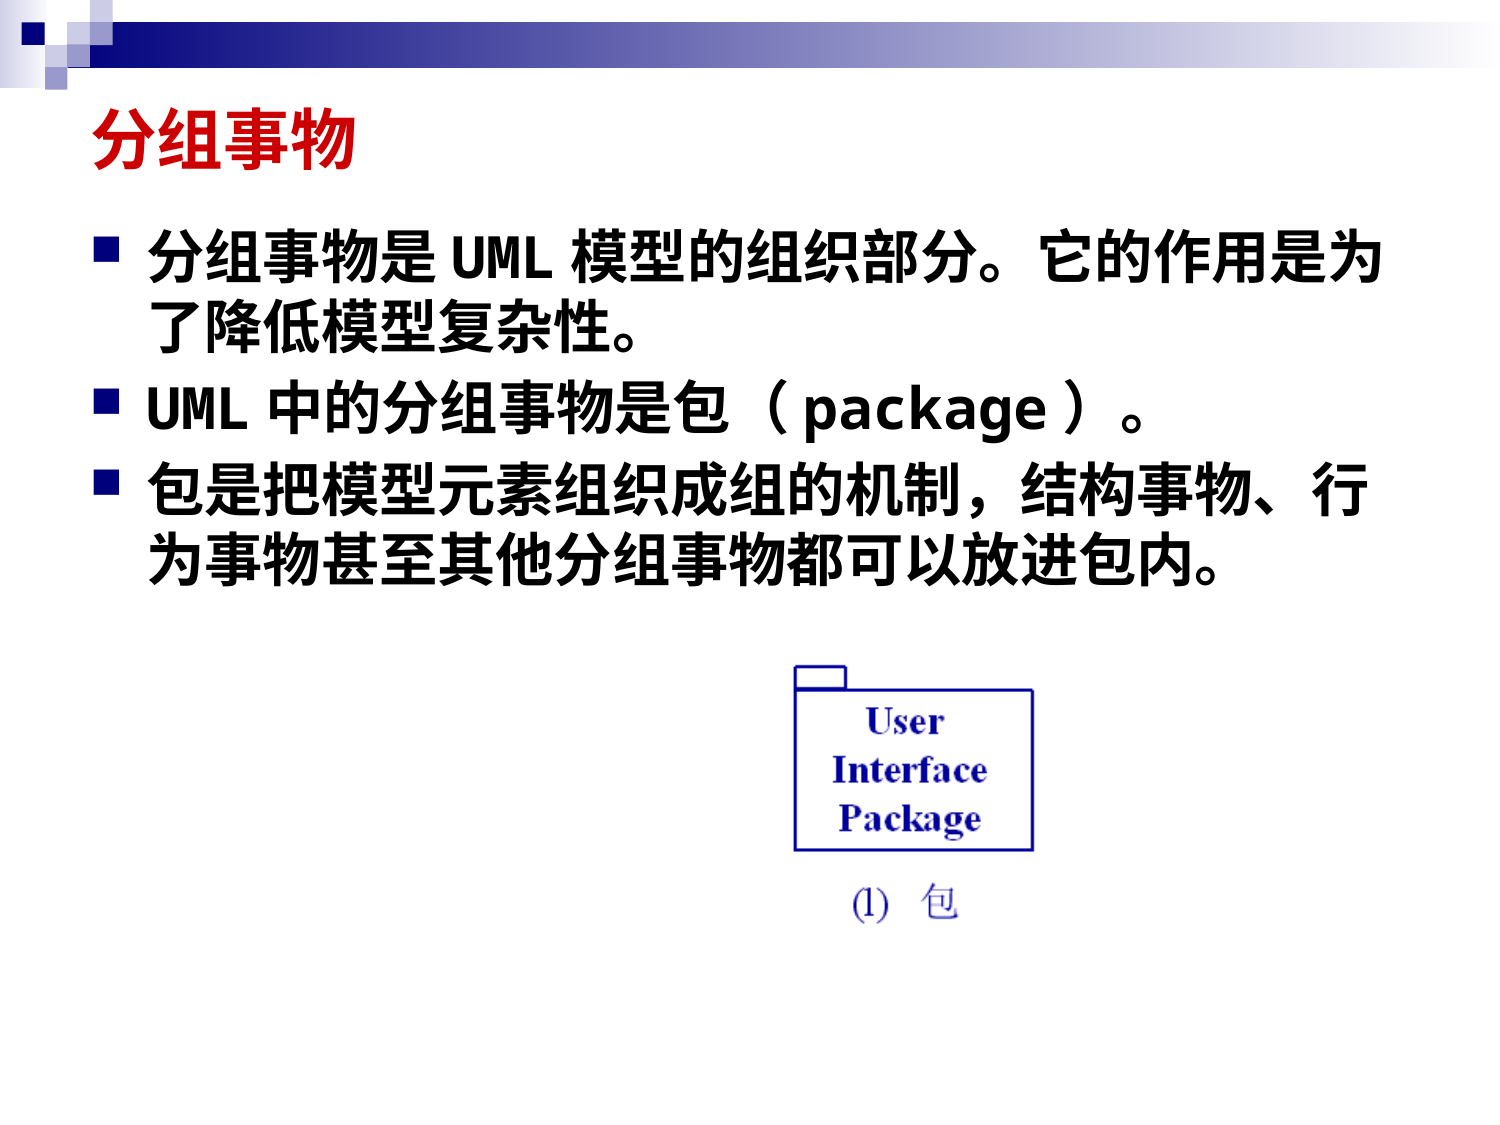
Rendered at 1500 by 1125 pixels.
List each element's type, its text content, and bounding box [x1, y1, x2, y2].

title 分组事物 [74, 74, 1426, 201]
list 分组事物是UML模型的组织部分。它的作用是为了降低模型复杂性。 UML中的分组事物是包（package）。 包是把模型元素组织成组的机制，结构事物、行为事物甚至其他分组事物都可以放进包内。 [74, 212, 1426, 926]
picture [761, 644, 1061, 938]
